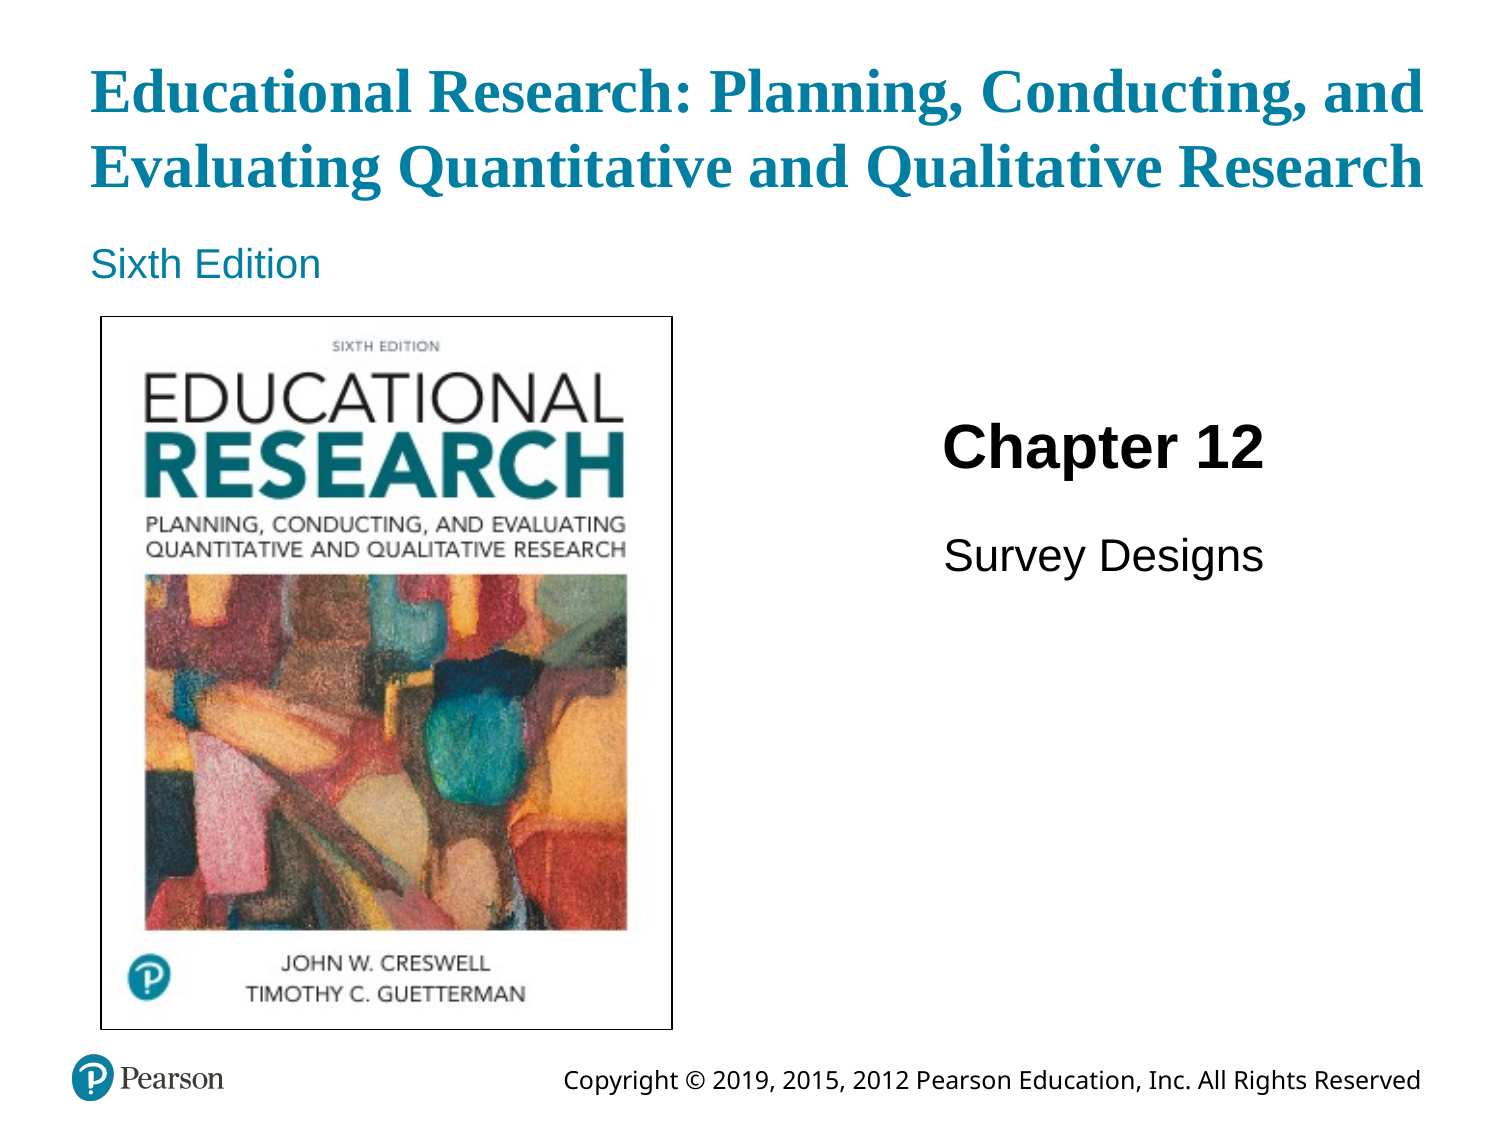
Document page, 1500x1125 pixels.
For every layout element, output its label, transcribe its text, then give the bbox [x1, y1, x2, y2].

picture [72, 1087, 83, 1101]
list Sixth Edition [75, 221, 1425, 286]
list Chapter 12 [783, 315, 1425, 497]
picture [101, 316, 672, 1030]
picture [72, 1054, 88, 1070]
picture [98, 1054, 224, 1101]
list Survey Designs [783, 510, 1425, 701]
title Educational Research: Planning, Conducting, and Evaluating Quantitative and Qualitative Research [75, 35, 1451, 207]
list Copyright © 2019, 2015, 2012 Pearson Education, Inc. All Rights Reserved [447, 1065, 1438, 1094]
picture [80, 1063, 106, 1088]
